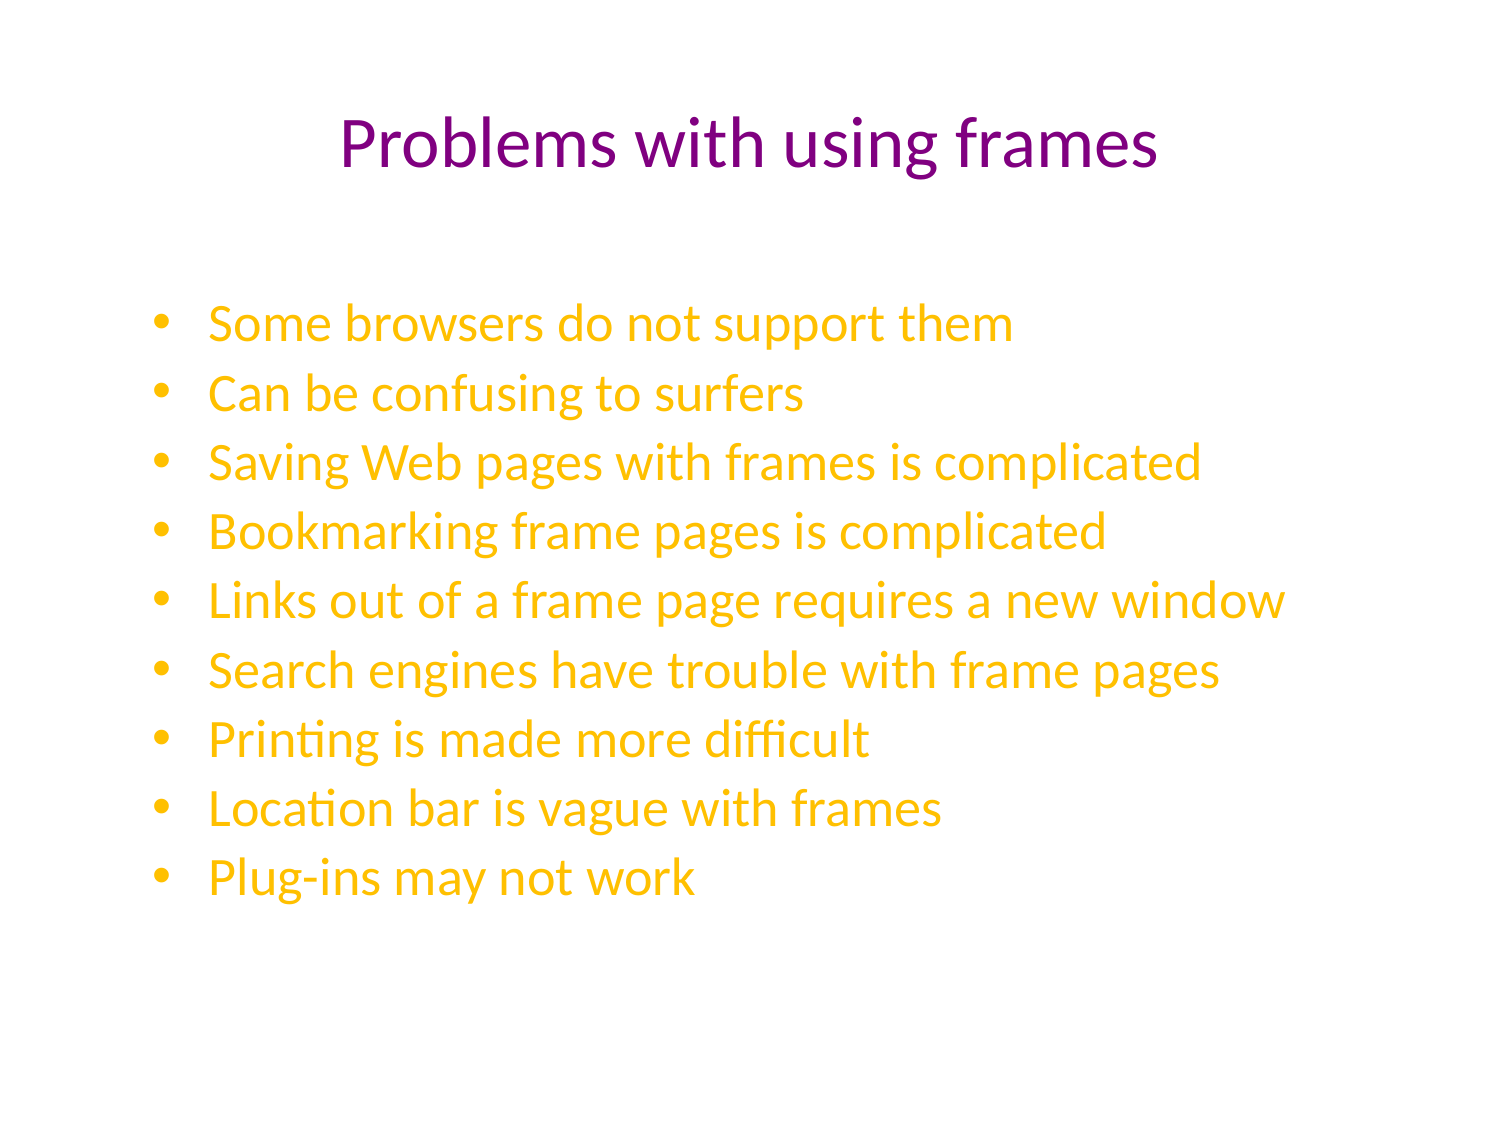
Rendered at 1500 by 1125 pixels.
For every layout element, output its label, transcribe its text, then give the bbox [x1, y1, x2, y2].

list Some browsers do not support them Can be confusing to surfers Saving Web pages with frames is complicated Bookmarking frame pages is complicated Links out of a frame page requires a new window Search engines have trouble with frame pages Printing is made more difficult Location bar is vague with frames Plug-ins may not work [137, 287, 1413, 963]
title Problems with using frames [75, 45, 1425, 233]
